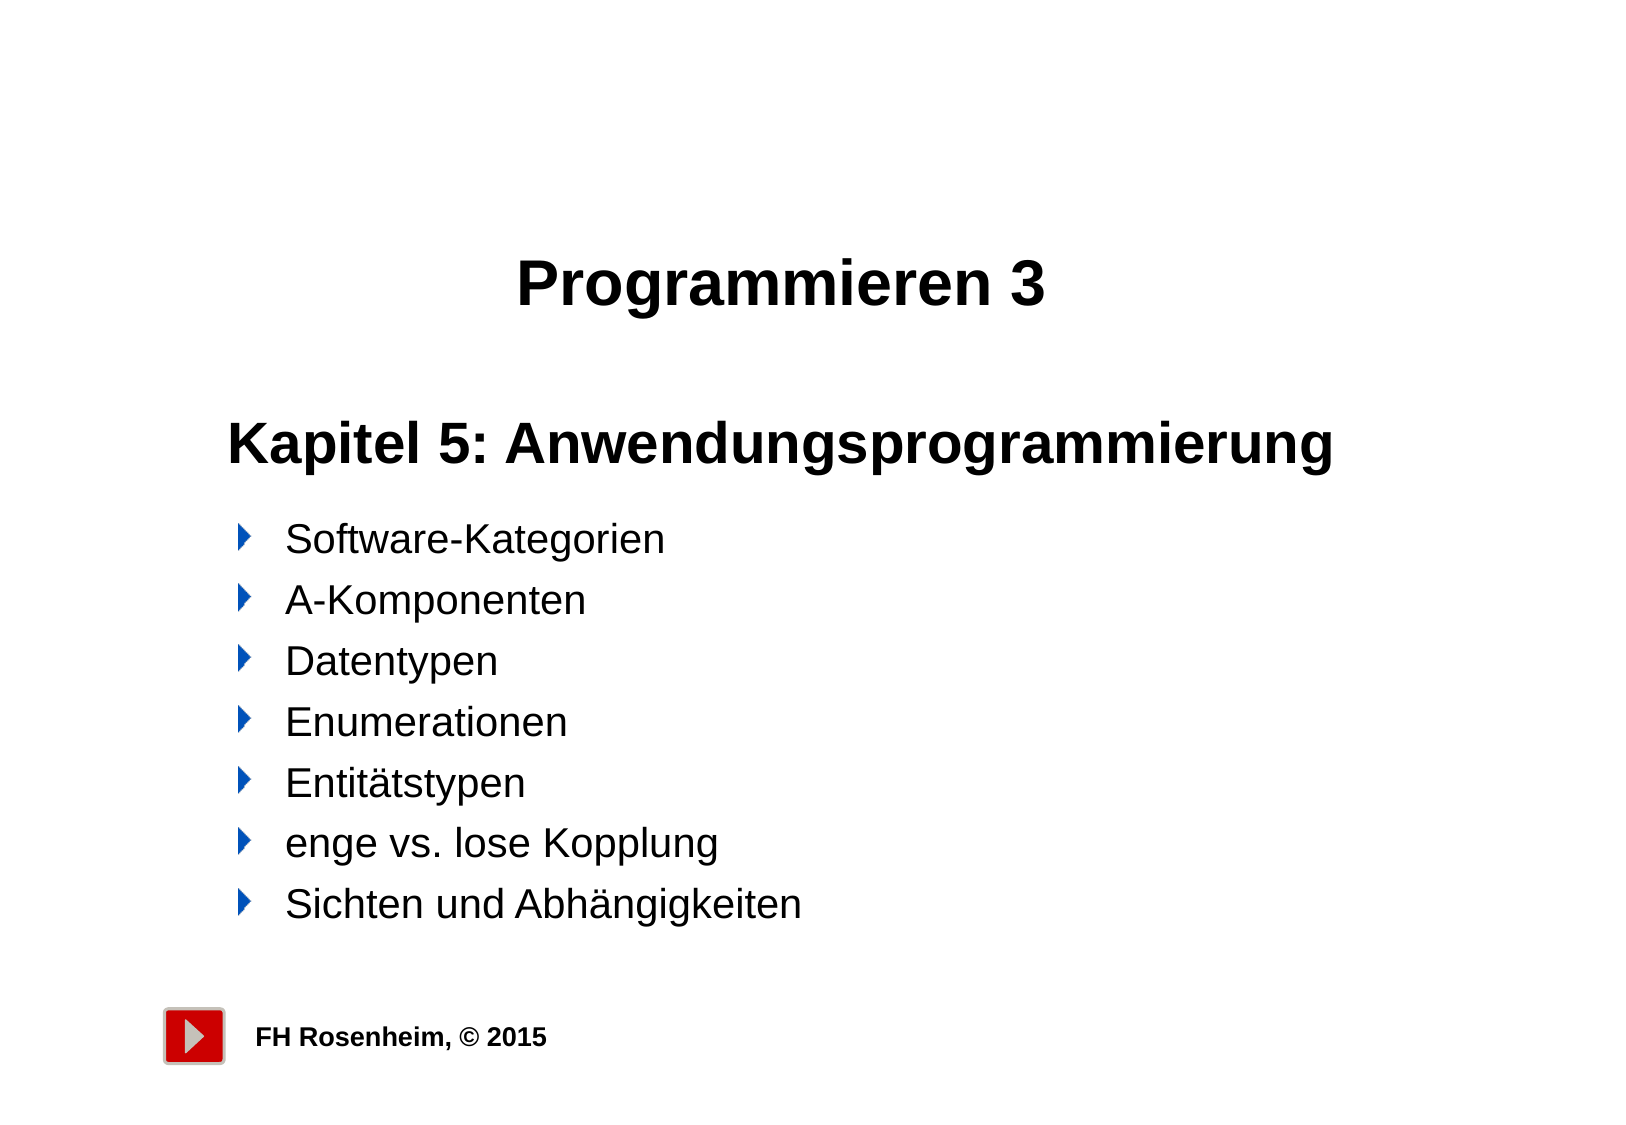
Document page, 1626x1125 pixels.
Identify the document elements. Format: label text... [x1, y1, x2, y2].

picture [238, 522, 254, 552]
picture [238, 765, 254, 795]
picture [238, 826, 254, 856]
picture [238, 704, 254, 734]
subtitle Kapitel 5: Anwendungsprogrammierung [60, 397, 1503, 484]
picture [238, 582, 254, 613]
picture [238, 887, 254, 917]
text_box Software-Kategorien A-Komponenten Datentypen Enumerationen Entitätstypen enge vs. lose Kopplung Sichten und Abhängigkeiten [223, 514, 1139, 938]
title Programmieren 3 [60, 232, 1503, 326]
picture [238, 643, 254, 673]
